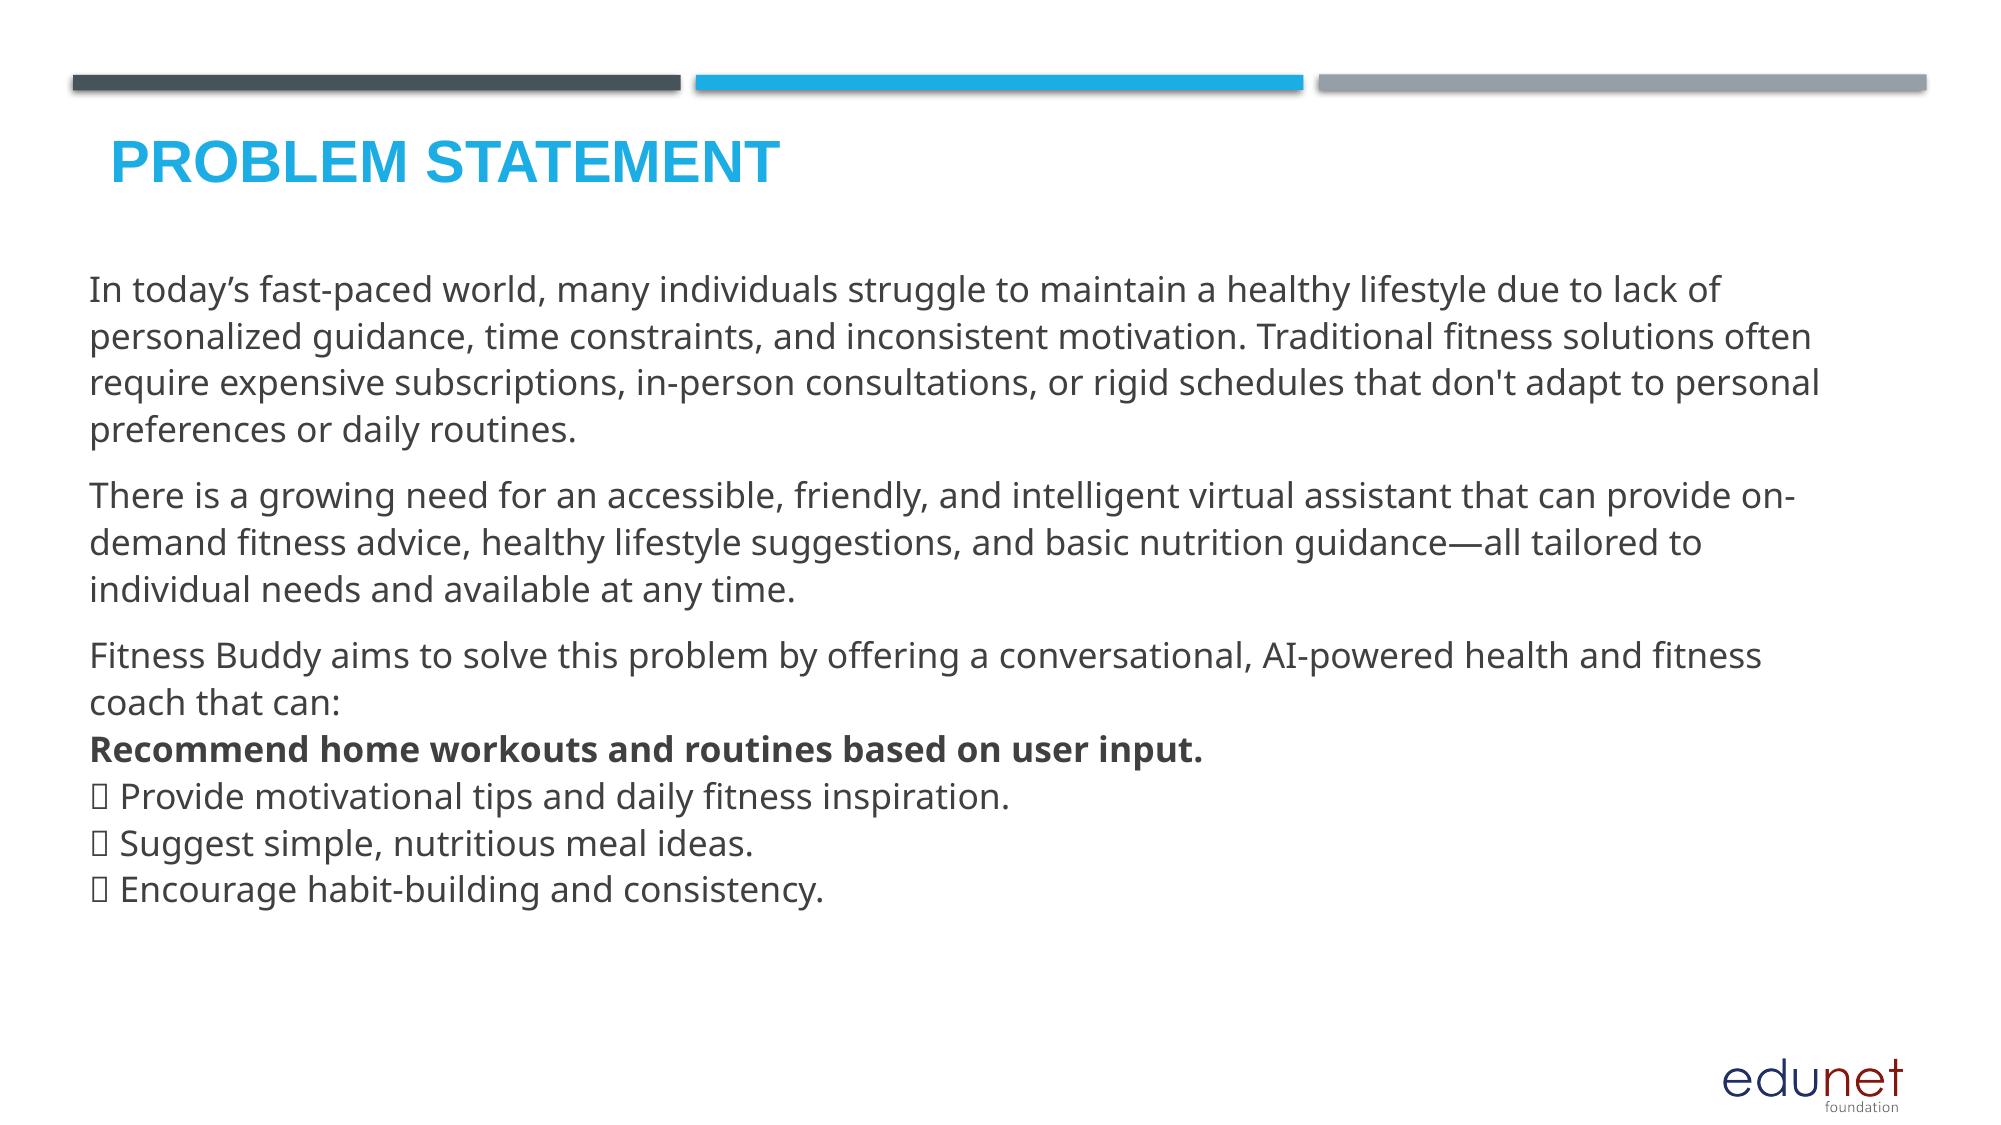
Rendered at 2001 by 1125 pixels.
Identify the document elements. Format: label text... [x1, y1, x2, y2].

list In today’s fast-paced world, many individuals struggle to maintain a healthy lifestyle due to lack of personalized guidance, time constraints, and inconsistent motivation. Traditional fitness solutions often require expensive subscriptions, in-person consultations, or rigid schedules that don't adapt to personal preferences or daily routines. There is a growing need for an accessible, friendly, and intelligent virtual assistant that can provide on-demand fitness advice, healthy lifestyle suggestions, and basic nutrition guidance—all tailored to individual needs and available at any time. Fitness Buddy aims to solve this problem by offering a conversational, AI-powered health and fitness coach that can: Recommend home workouts and routines based on user input.  Provide motivational tips and daily fitness inspiration.  Suggest simple, nutritious meal ideas.  Encourage habit-building and consistency. [74, 203, 1884, 970]
title Problem Statement [95, 115, 1905, 203]
picture [1719, 1056, 1905, 1116]
